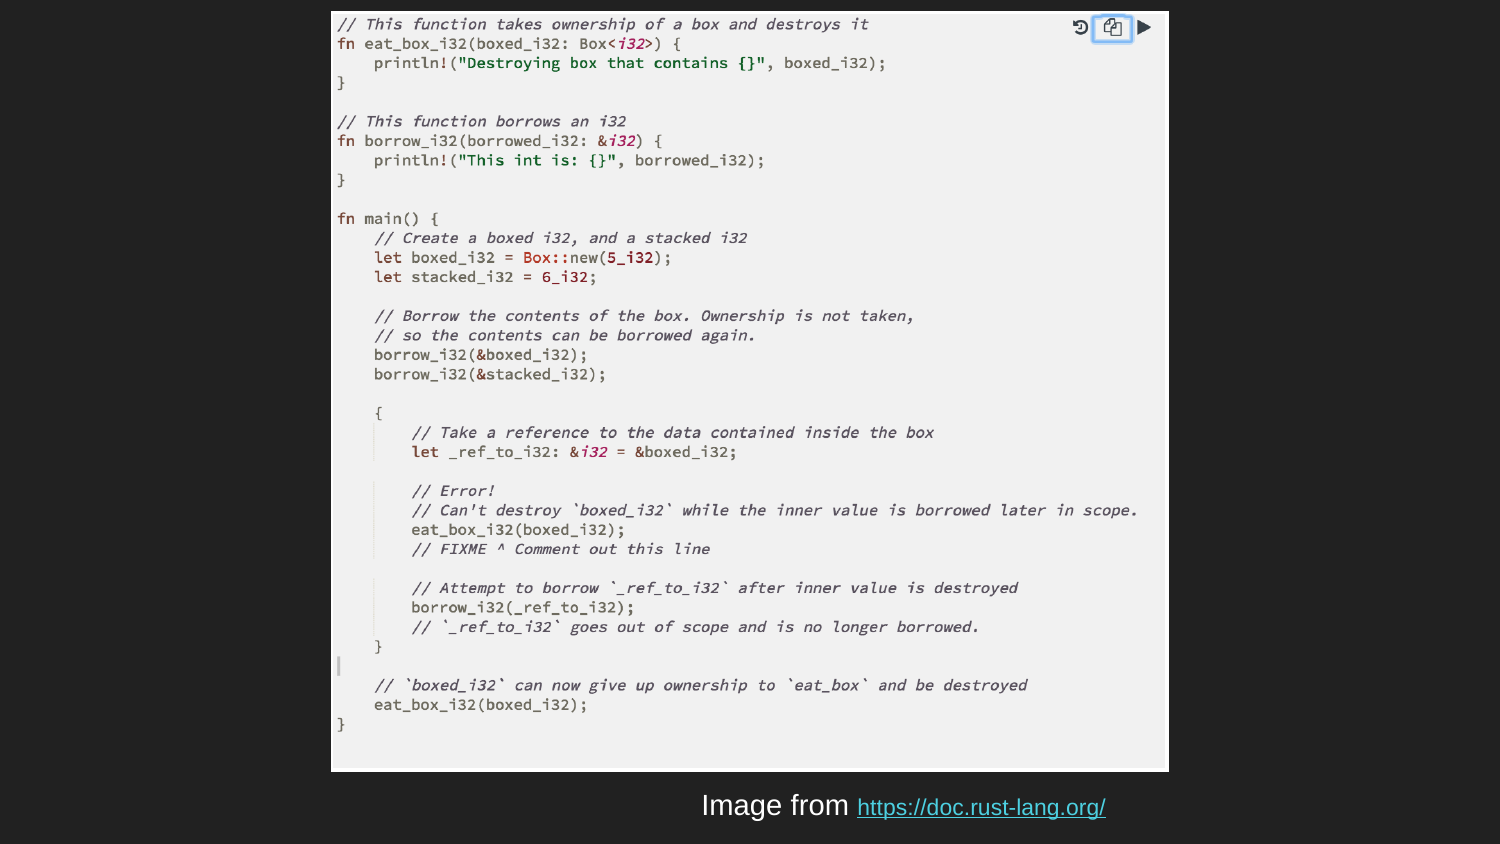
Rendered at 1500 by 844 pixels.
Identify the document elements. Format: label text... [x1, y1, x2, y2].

picture [330, 11, 1170, 772]
text_box Image from https://doc.rust-lang.org/ [686, 778, 1169, 815]
